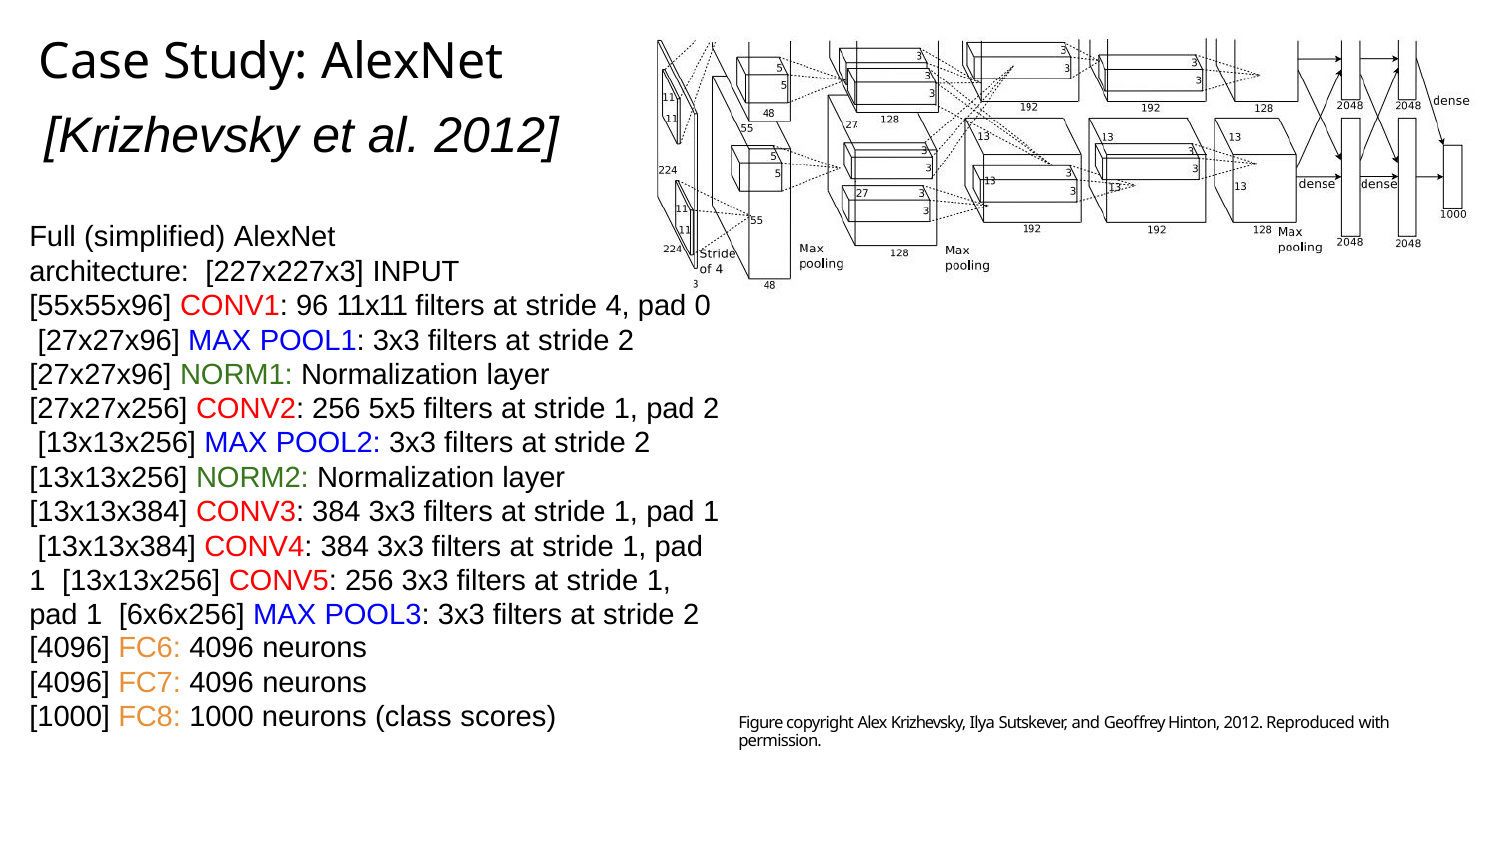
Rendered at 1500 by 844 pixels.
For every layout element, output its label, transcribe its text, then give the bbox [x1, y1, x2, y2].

title Case Study: AlexNet [Krizhevsky et al. 2012] [36, 0, 613, 166]
text_box [657, 36, 1475, 294]
text_box [4096] FC6: 4096 neurons [4096] FC7: 4096 neurons [1000] FC8: 1000 neurons (class scores) [27, 631, 559, 733]
text_box Figure copyright Alex Krizhevsky, Ilya Sutskever, and Geoffrey Hinton, 2012. Reproduced with permission. [736, 713, 1453, 750]
text_box Full (simplified) AlexNet architecture: [227x227x3] INPUT [55x55x96] CONV1: 96 11x11 filters at stride 4, pad 0 [27x27x96] MAX POOL1: 3x3 filters at stride 2 [27x27x96] NORM1: Normalization layer [27x27x256] CONV2: 256 5x5 filters at stride 1, pad 2 [13x13x256] MAX POOL2: 3x3 filters at stride 2 [13x13x256] NORM2: Normalization layer [13x13x384] CONV3: 384 3x3 filters at stride 1, pad 1 [13x13x384] CONV4: 384 3x3 filters at stride 1, pad 1 [13x13x256] CONV5: 256 3x3 filters at stride 1, pad 1 [6x6x256] MAX POOL3: 3x3 filters at stride 2 [27, 214, 722, 631]
